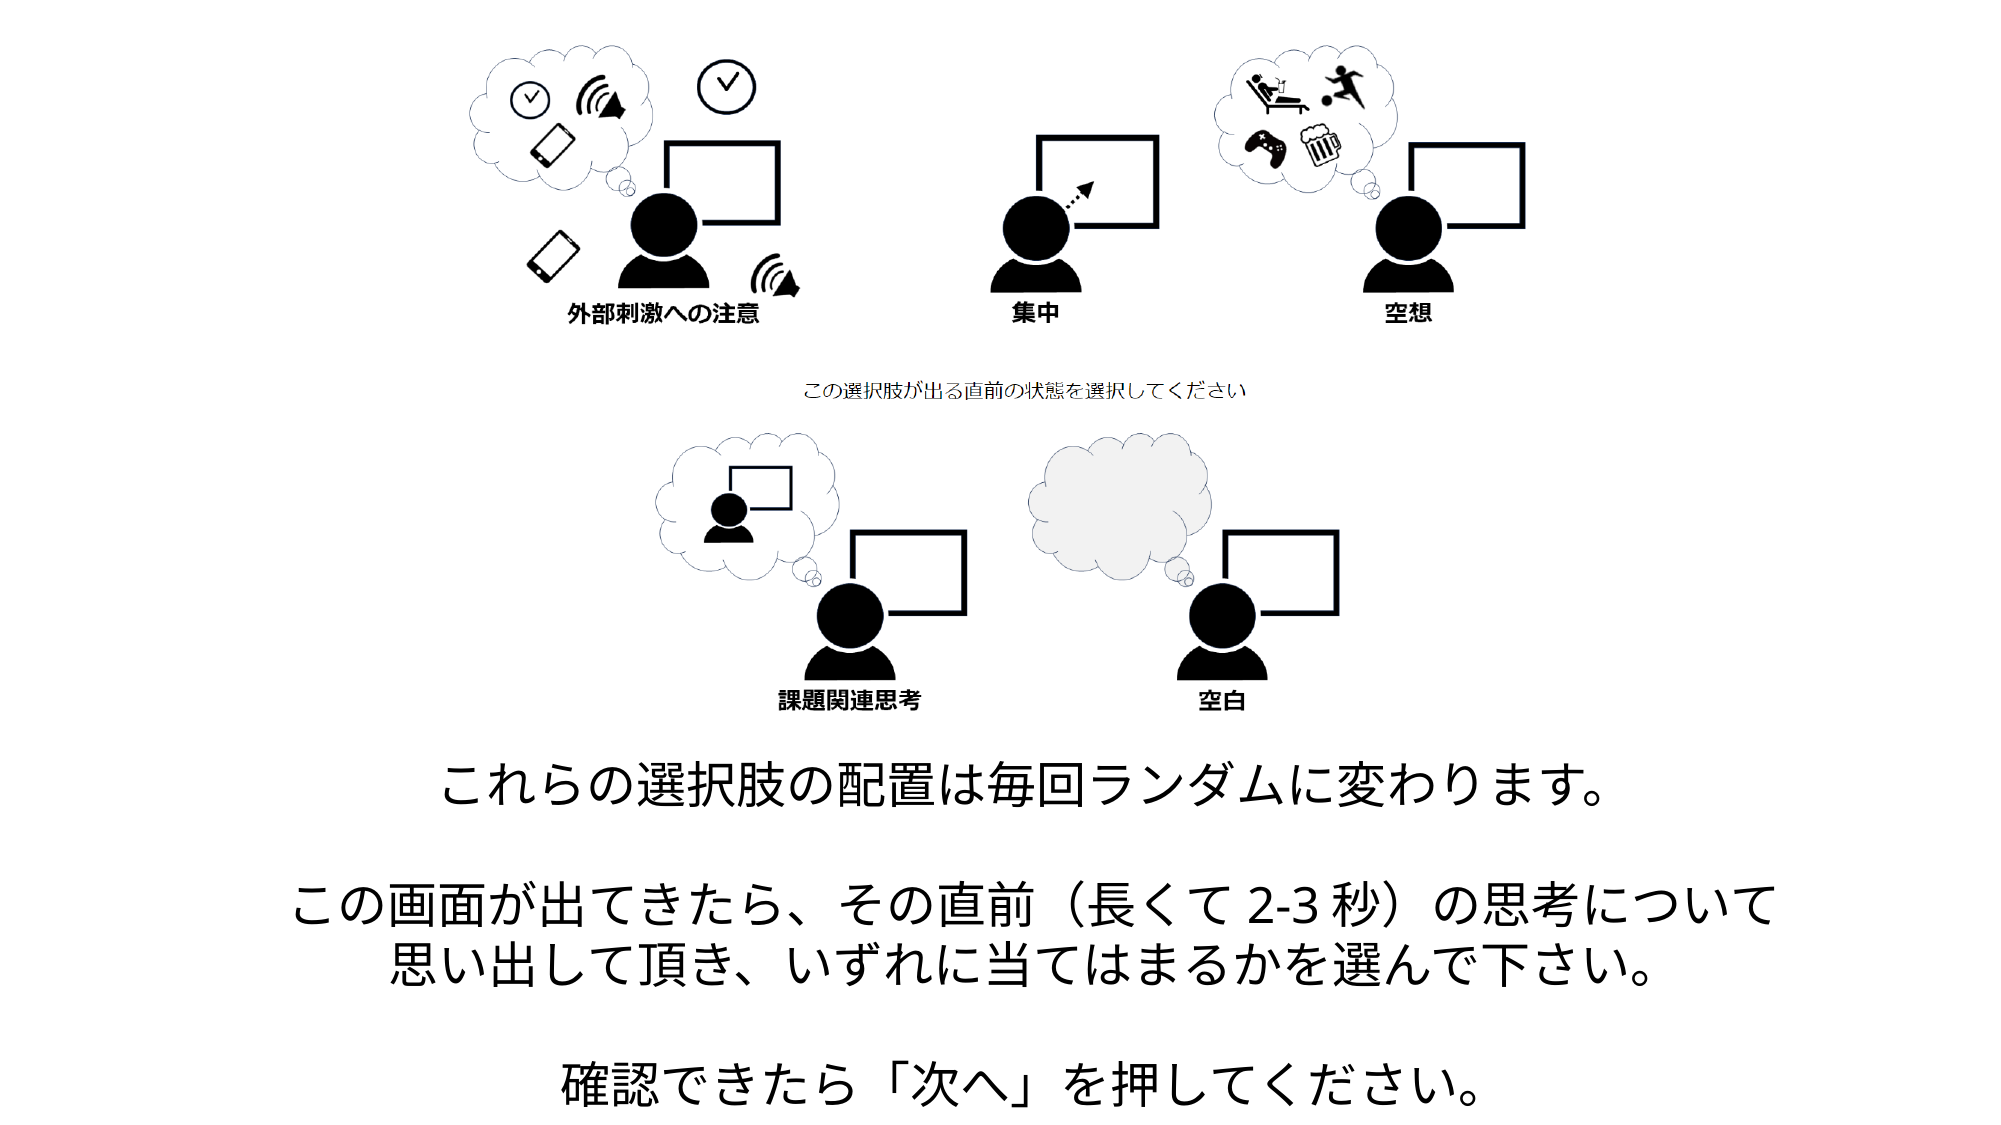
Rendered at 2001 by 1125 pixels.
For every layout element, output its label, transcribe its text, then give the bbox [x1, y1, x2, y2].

text_box これらの選択肢の配置は毎回ランダムに変わります。 この画面が出てきたら、その直前（長くて2-3秒）の思考について 思い出して頂き、いずれに当てはまるかを選んで下さい。 確認できたら「次へ」を押してください。 [196, 746, 1872, 1121]
picture [461, 36, 1539, 722]
